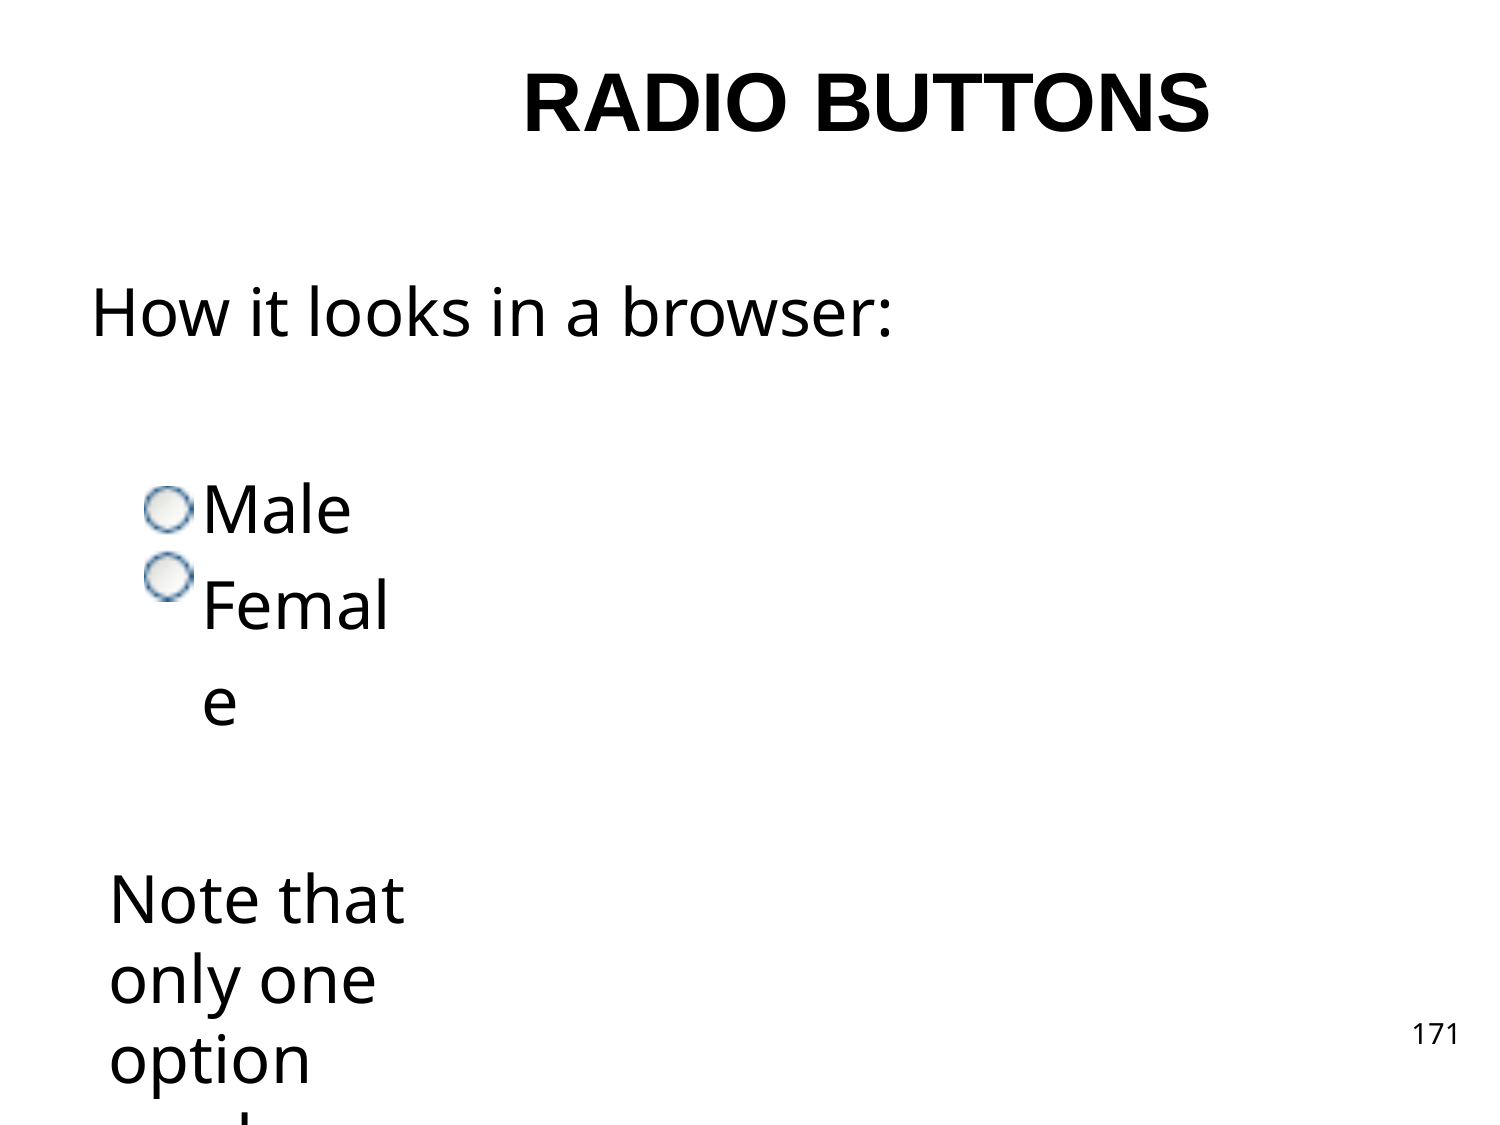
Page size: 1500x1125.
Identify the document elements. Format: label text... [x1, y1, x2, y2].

text_box How it looks in a browser: Male Female Note that only one option can be chosen. [87, 268, 1327, 1125]
picture [144, 485, 194, 602]
title RADIO BUTTONS [520, 45, 1218, 236]
slide_number 171 [1405, 1020, 1467, 1125]
